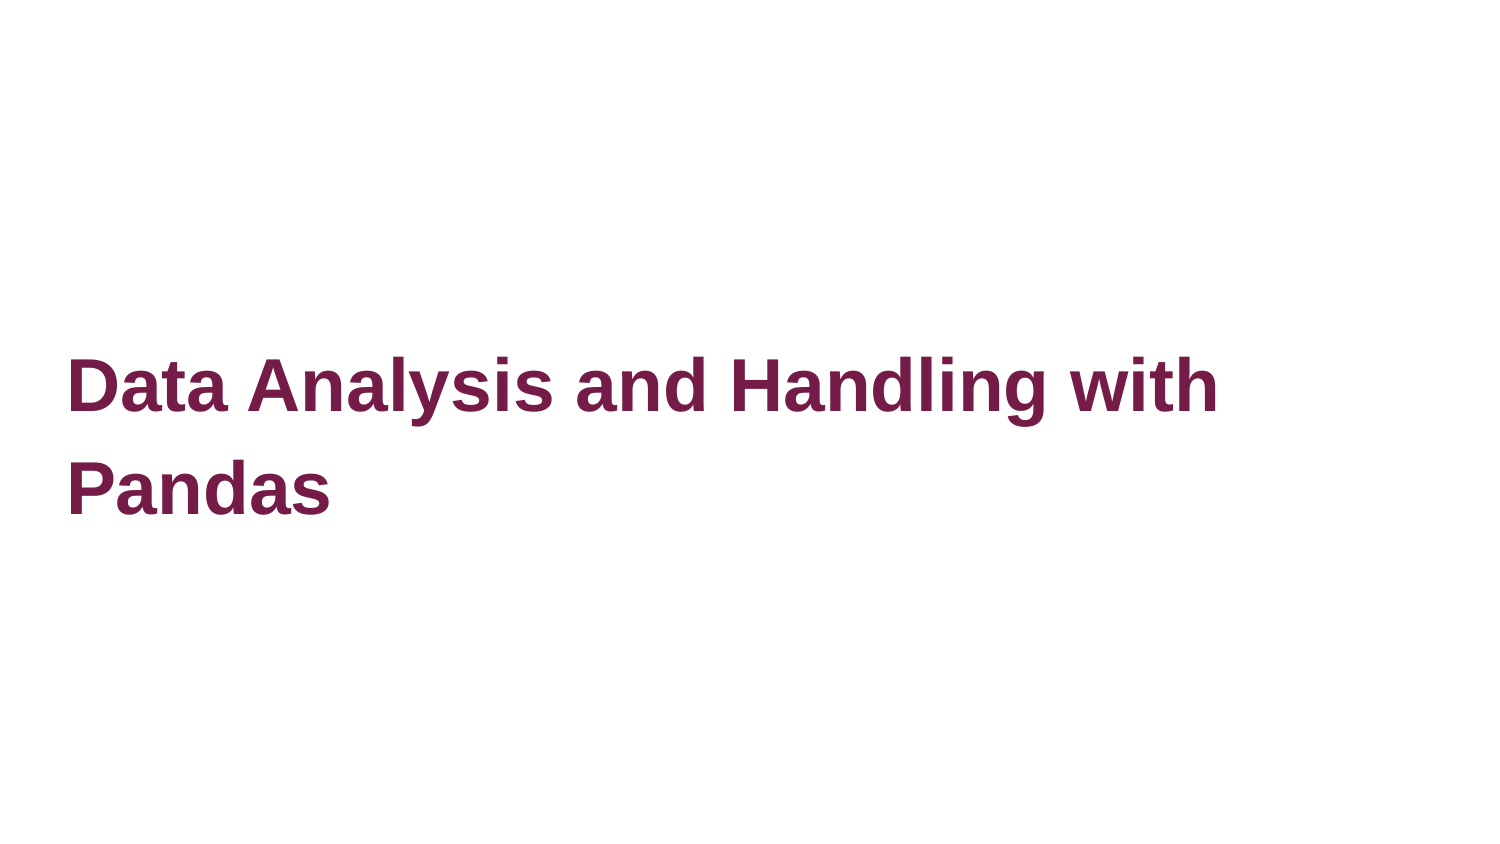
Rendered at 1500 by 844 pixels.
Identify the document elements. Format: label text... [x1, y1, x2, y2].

list Data Analysis and Handling with Pandas [51, 307, 1482, 648]
